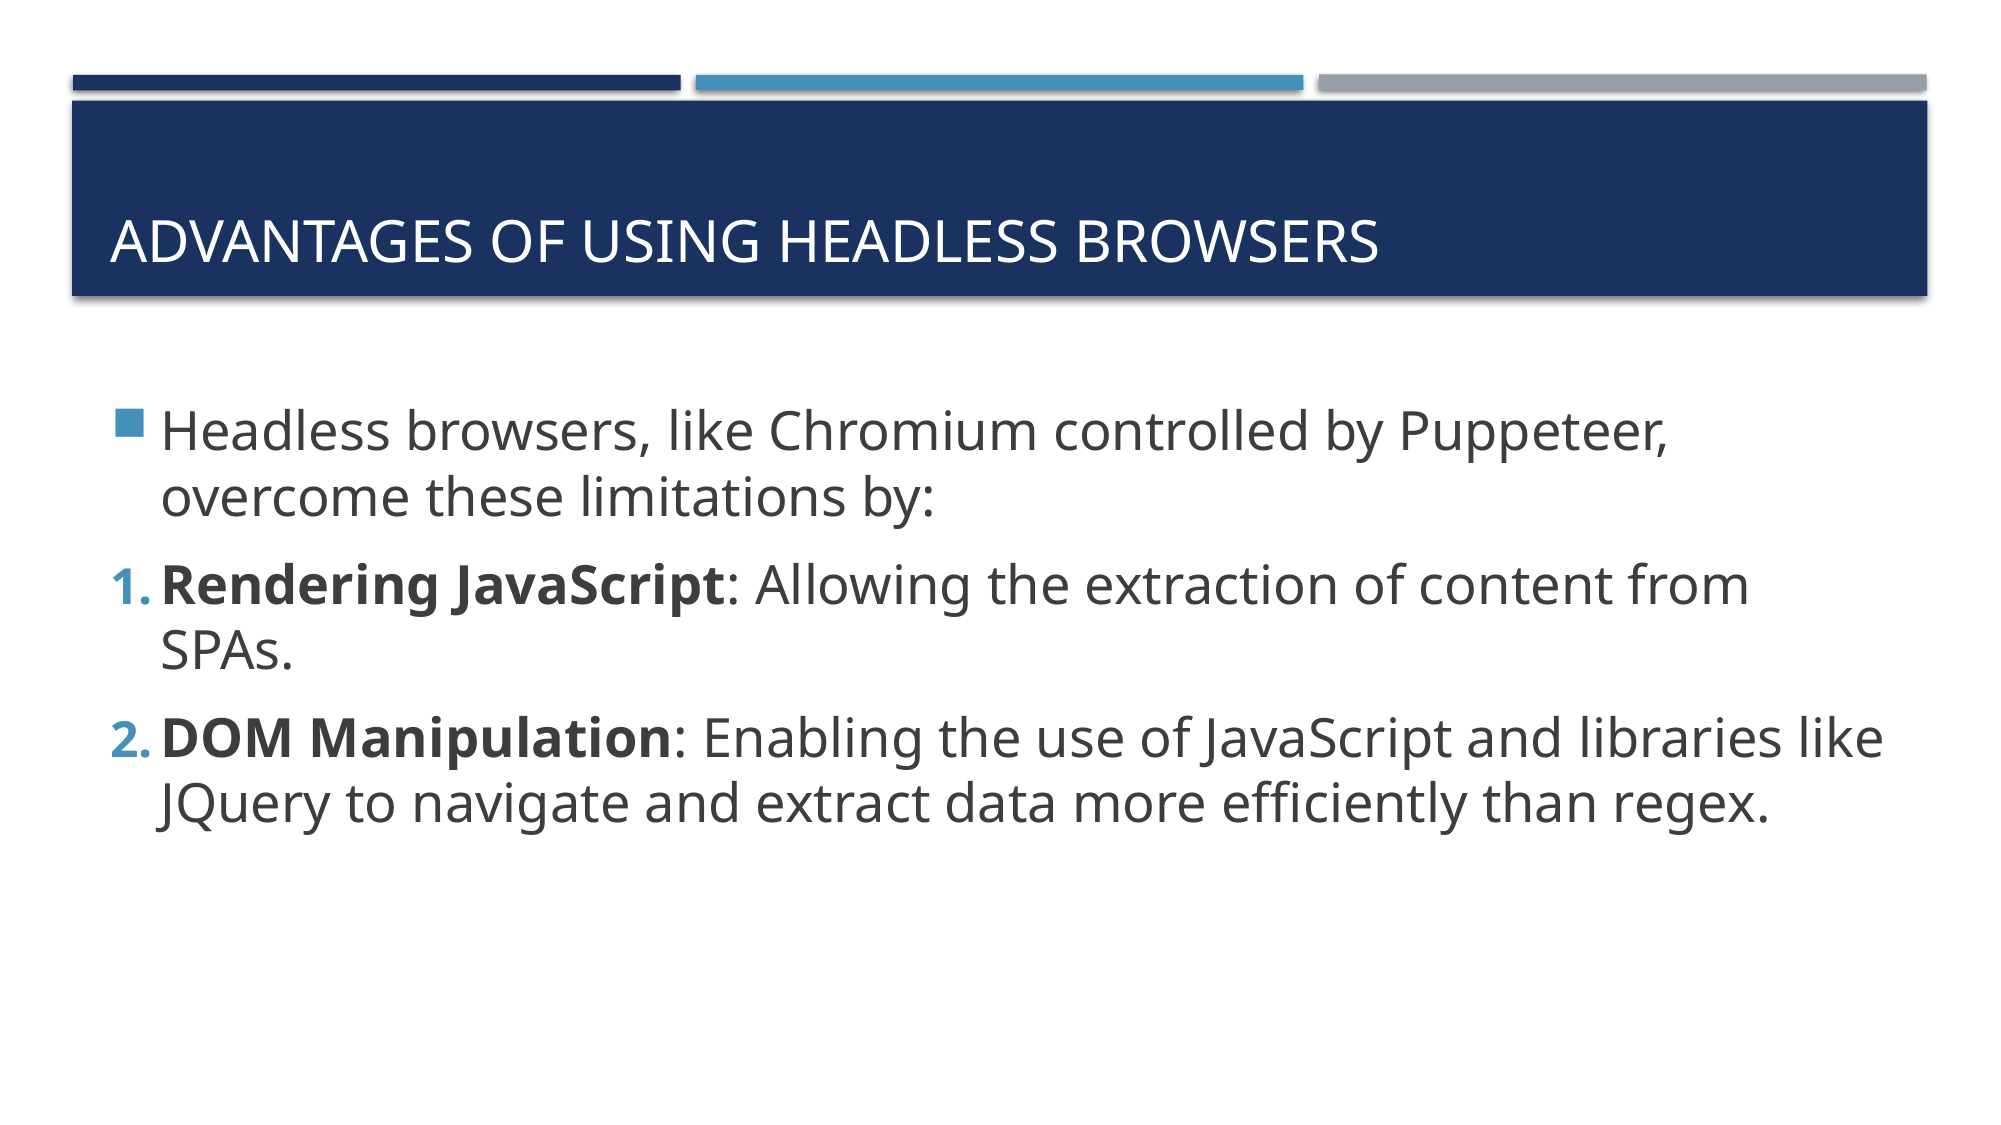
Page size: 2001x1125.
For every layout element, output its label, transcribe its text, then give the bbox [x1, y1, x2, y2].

title Advantages of Using Headless Browsers [95, 115, 1905, 282]
list Headless browsers, like Chromium controlled by Puppeteer, overcome these limitations by: Rendering JavaScript: Allowing the extraction of content from SPAs. DOM Manipulation: Enabling the use of JavaScript and libraries like JQuery to navigate and extract data more efficiently than regex. [95, 357, 1905, 962]
